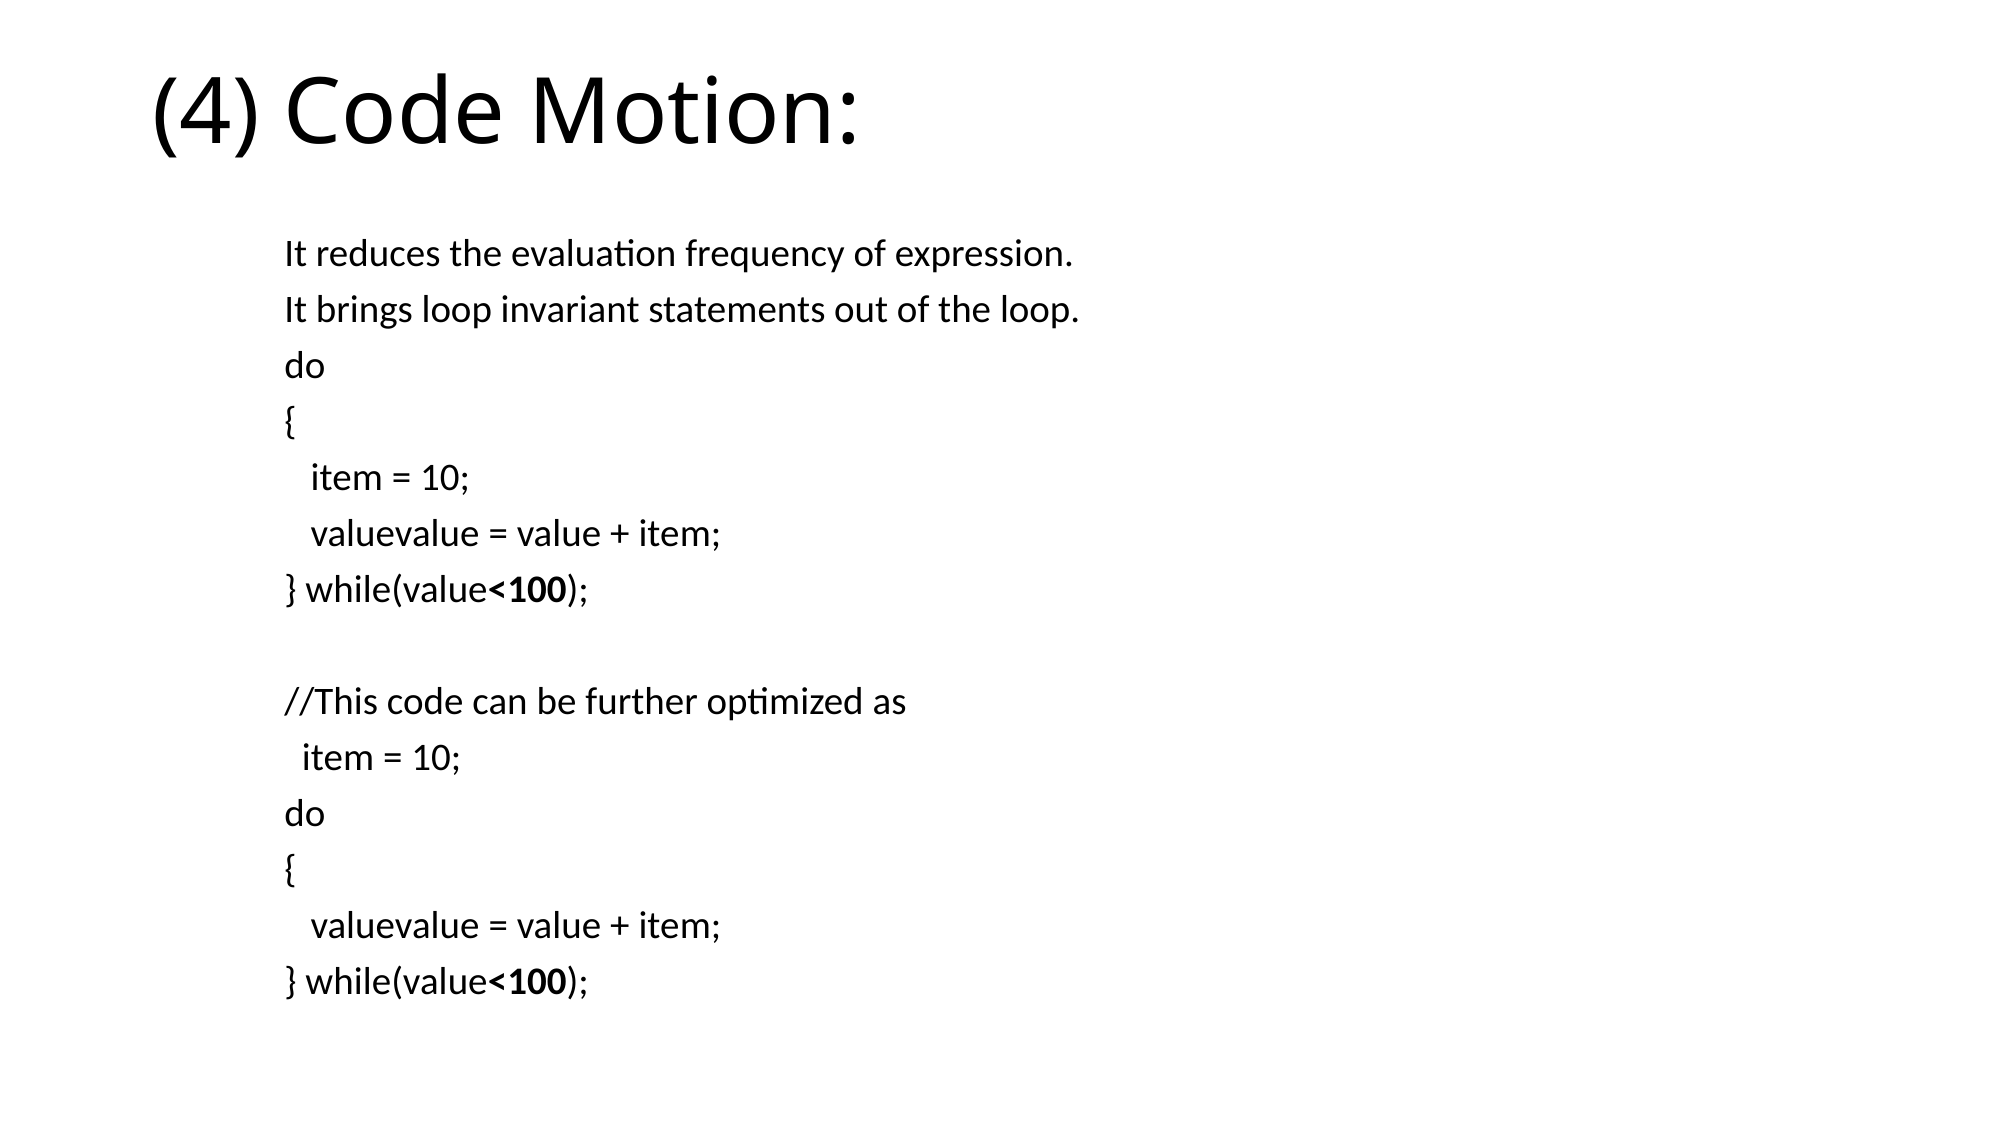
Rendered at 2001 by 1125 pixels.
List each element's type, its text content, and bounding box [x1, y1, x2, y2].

title (4) Code Motion: [137, 59, 1863, 278]
list It reduces the evaluation frequency of expression. It brings loop invariant statements out of the loop. do { item = 10; valuevalue = value + item; } while(value<100); //This code can be further optimized as item = 10; do { valuevalue = value + item; } while(value<100); [269, 225, 1323, 1020]
